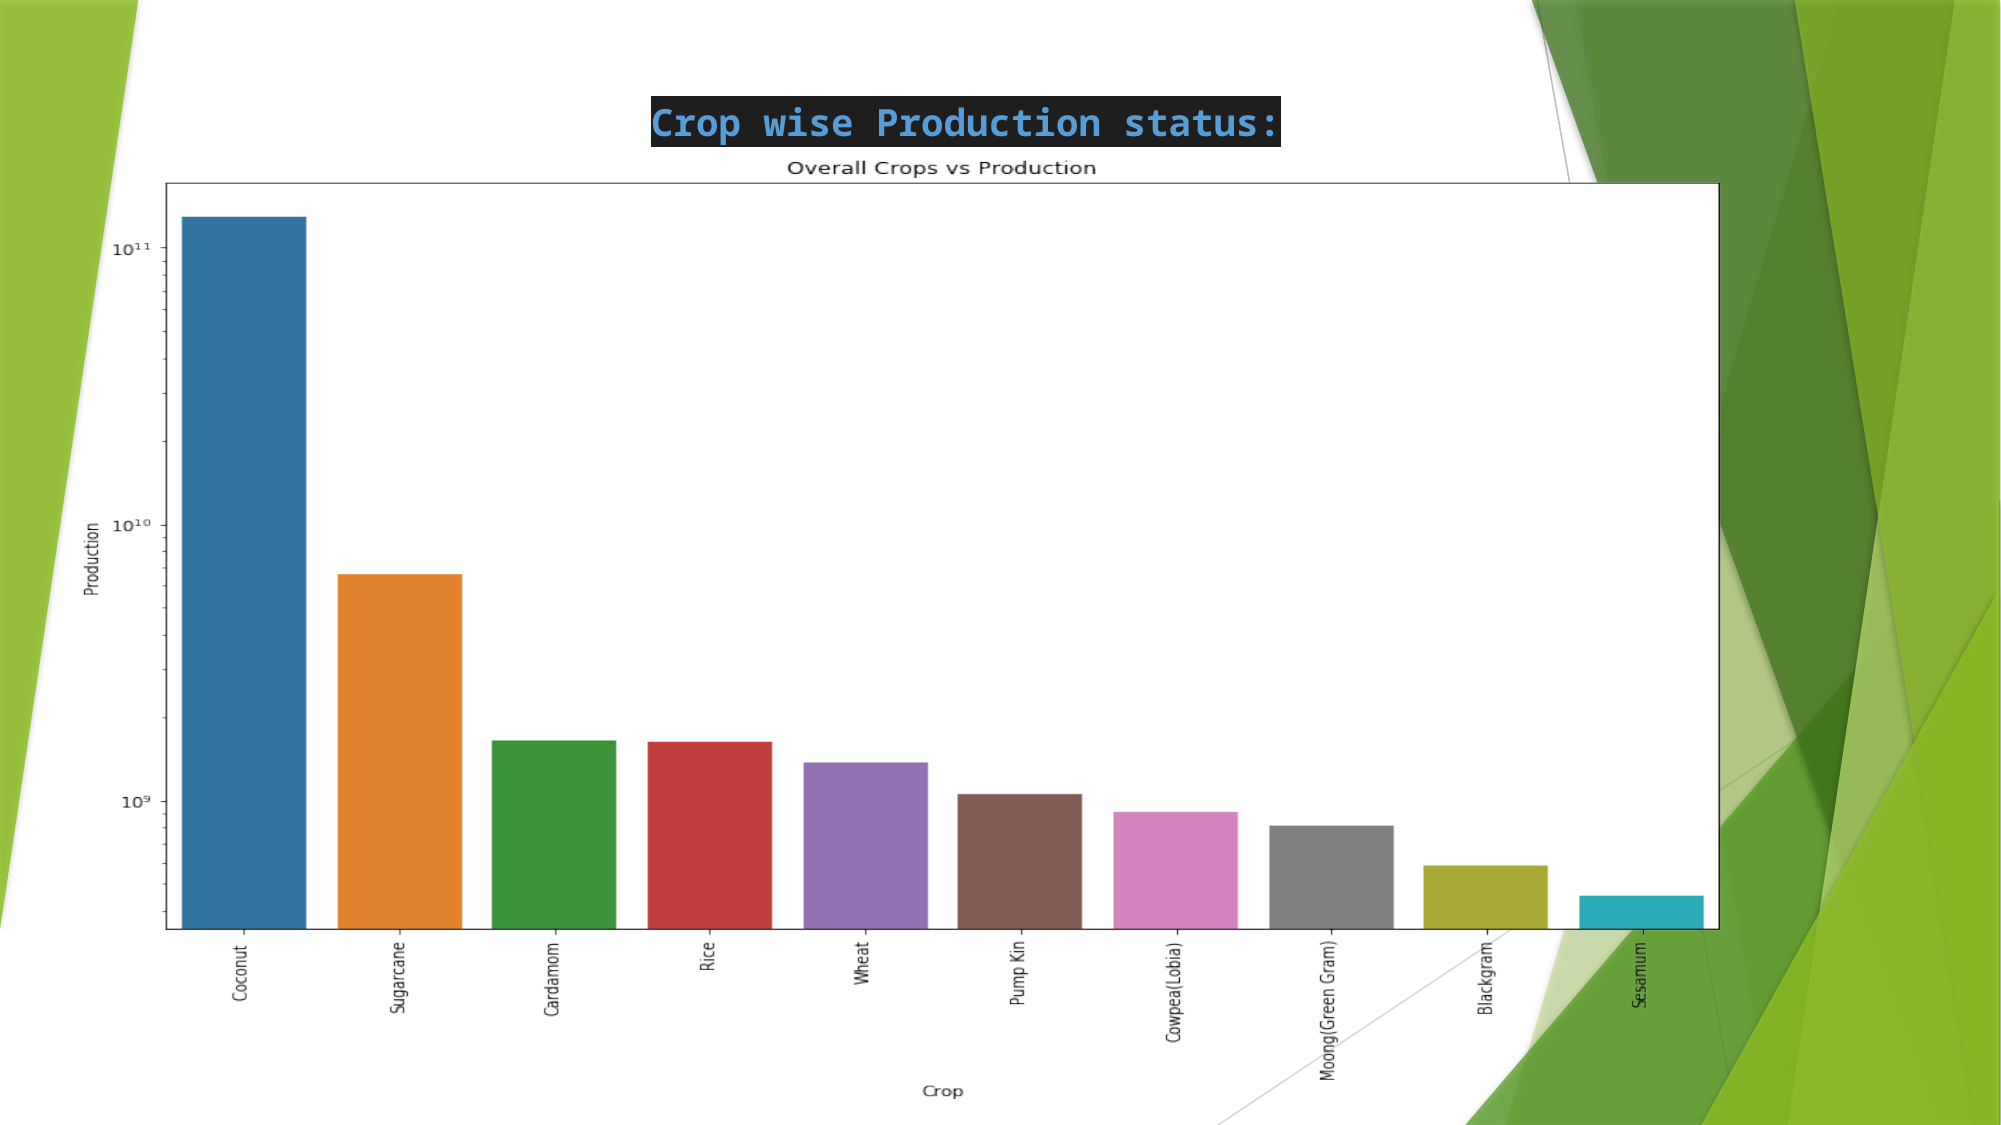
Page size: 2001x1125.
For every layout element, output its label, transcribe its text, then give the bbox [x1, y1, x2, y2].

picture [70, 151, 1732, 1109]
text_box Crop wise Production status: [636, 91, 1638, 150]
